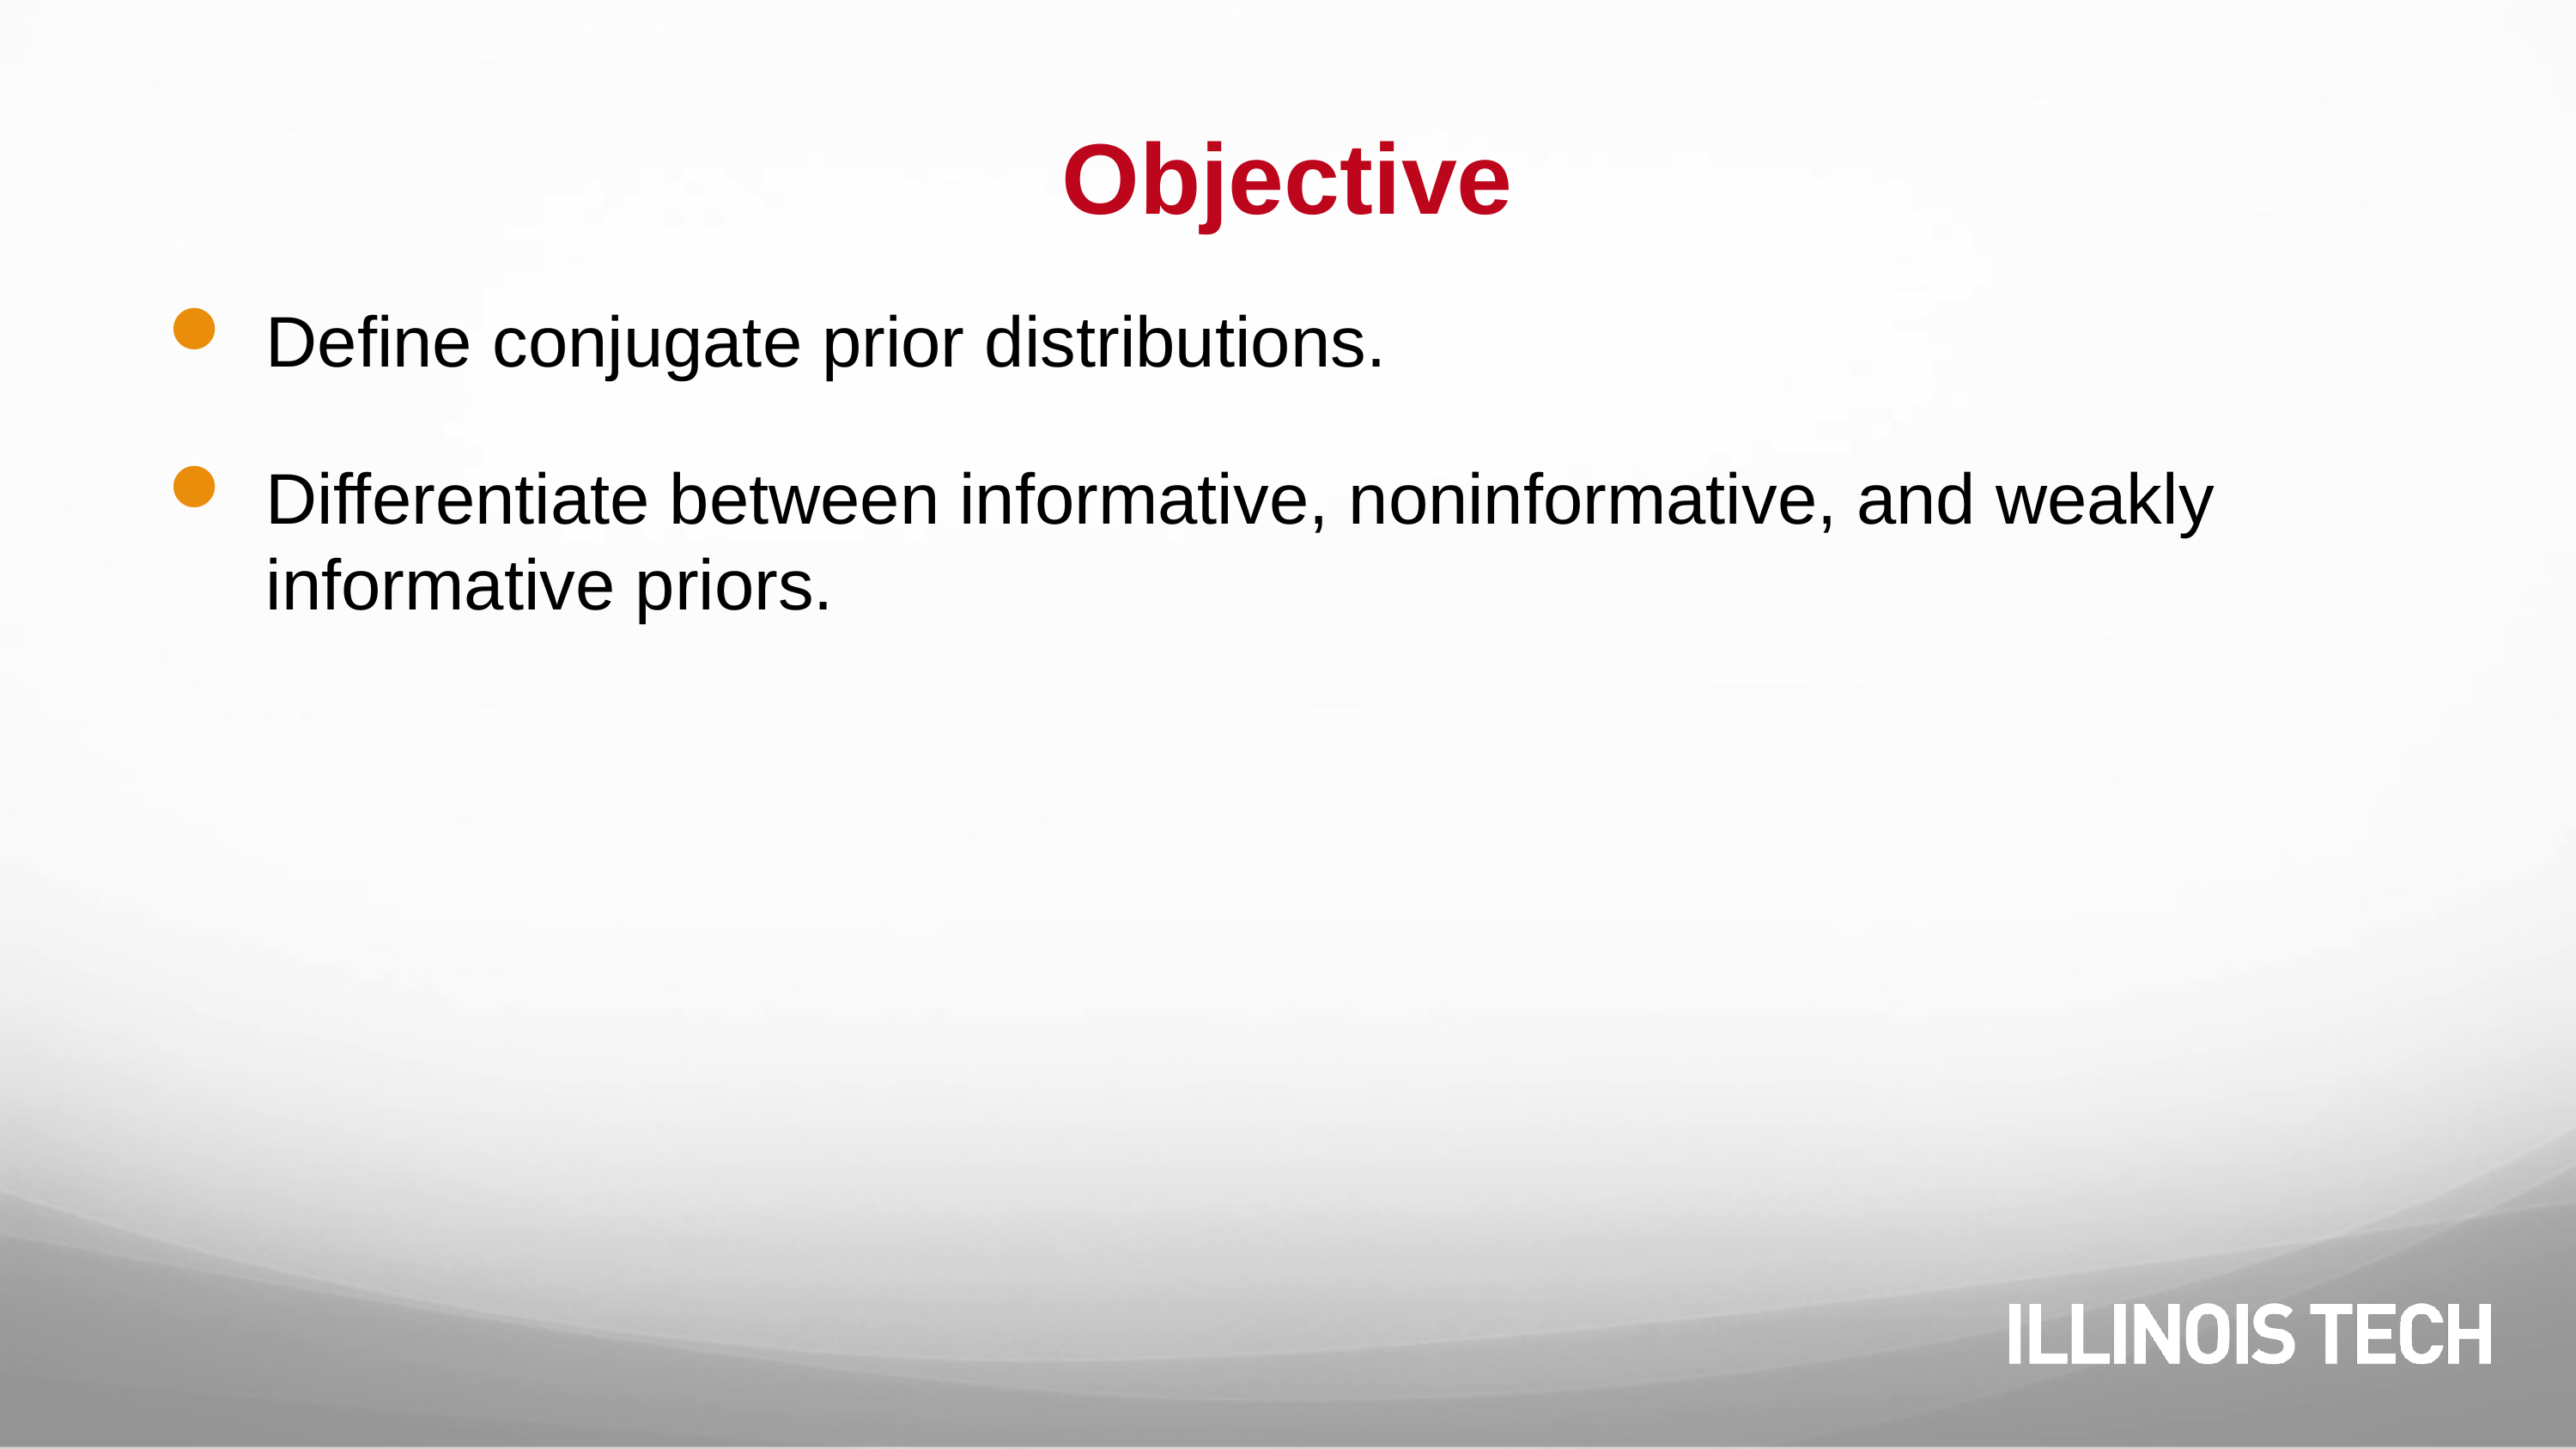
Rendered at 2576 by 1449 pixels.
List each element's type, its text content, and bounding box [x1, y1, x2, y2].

list Define conjugate prior distributions. Differentiate between informative, noninformative, and weakly informative priors. [155, 288, 2421, 1259]
title Objective [155, 22, 2421, 241]
picture [0, 0, 2576, 1449]
